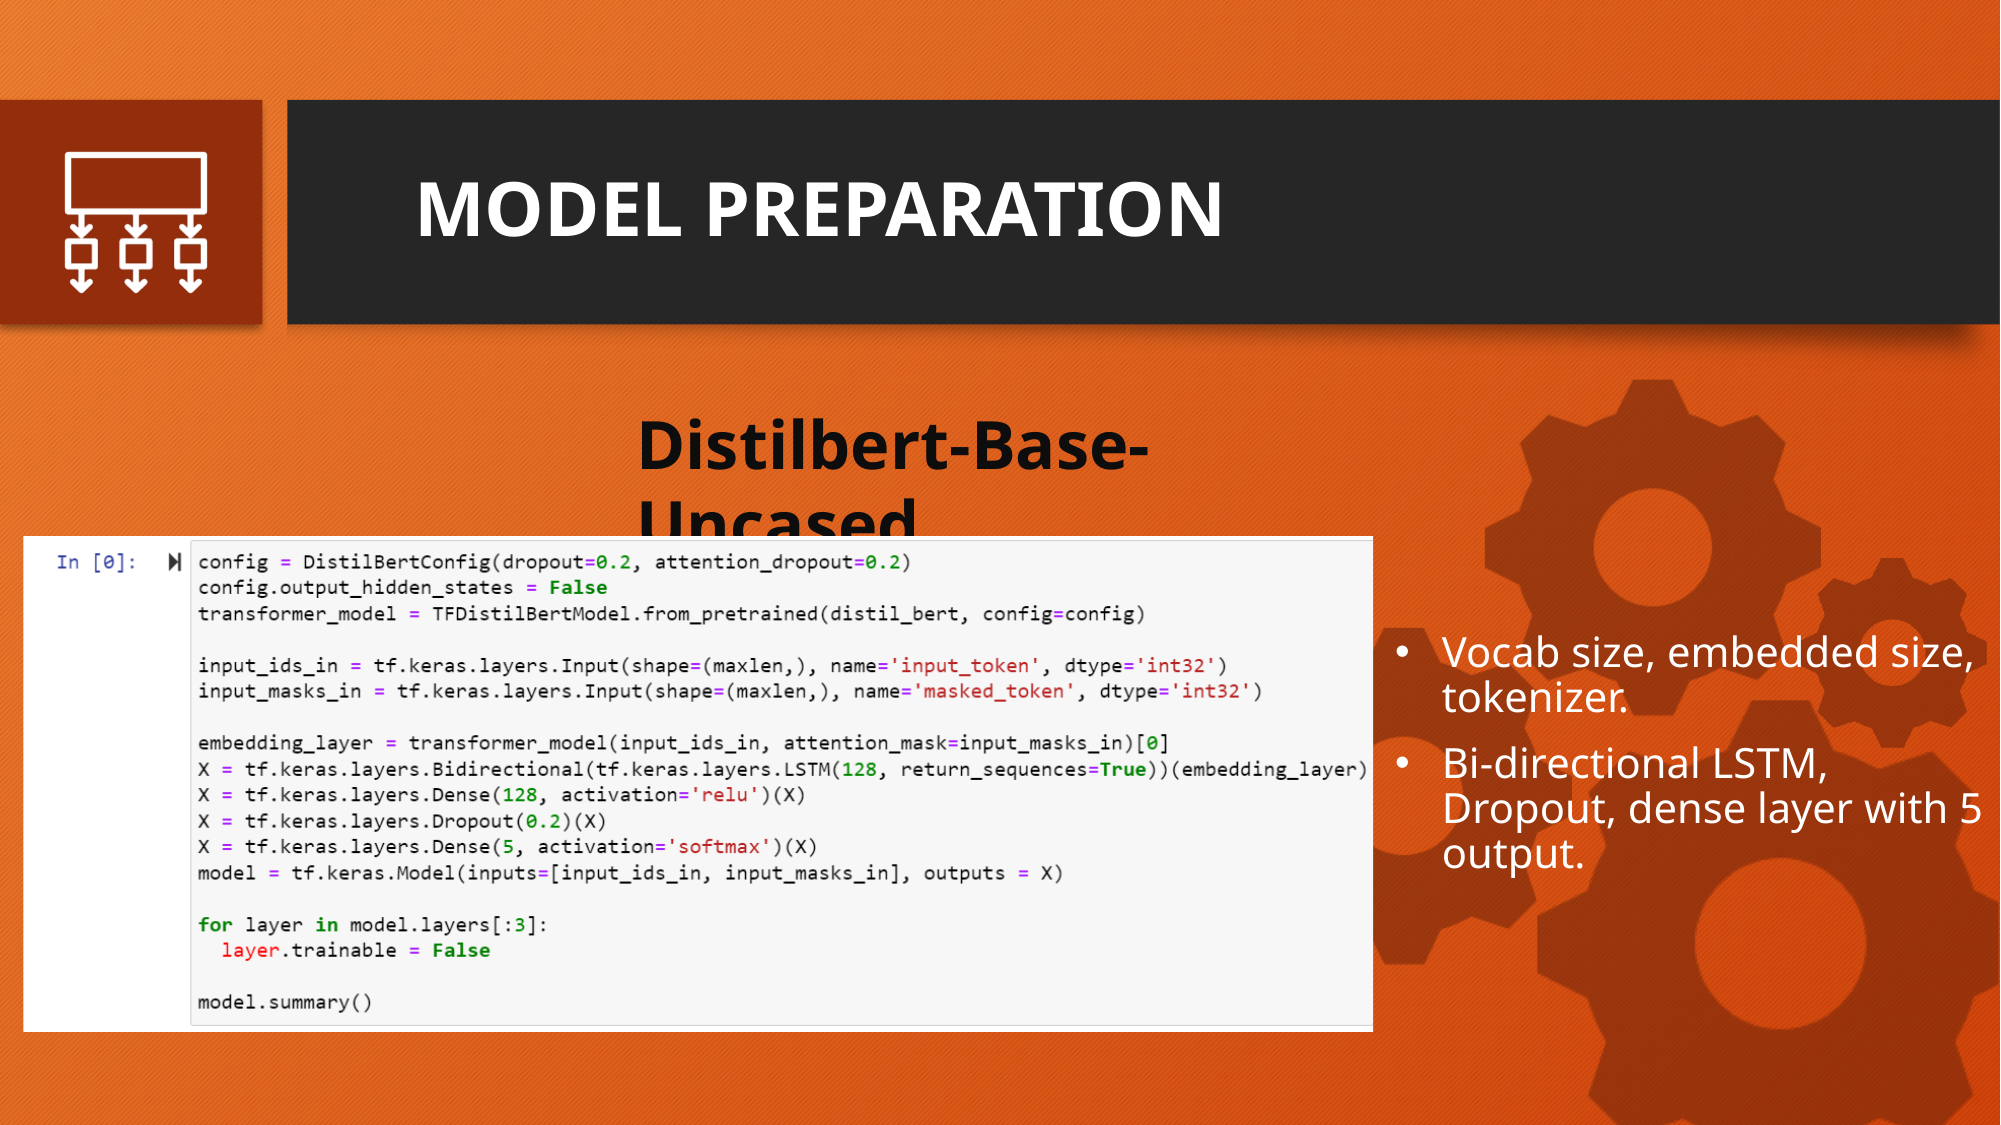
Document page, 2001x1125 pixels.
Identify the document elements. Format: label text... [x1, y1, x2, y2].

picture [56, 144, 215, 302]
title MODEL PREPARATION [399, 123, 1977, 301]
text_box Distilbert-Base-Uncased [621, 395, 1420, 571]
list Vocab size, embedded size, tokenizer. Bi-directional LSTM, Dropout, dense layer with 5 output. [1380, 586, 2000, 1125]
picture [23, 325, 2001, 1033]
